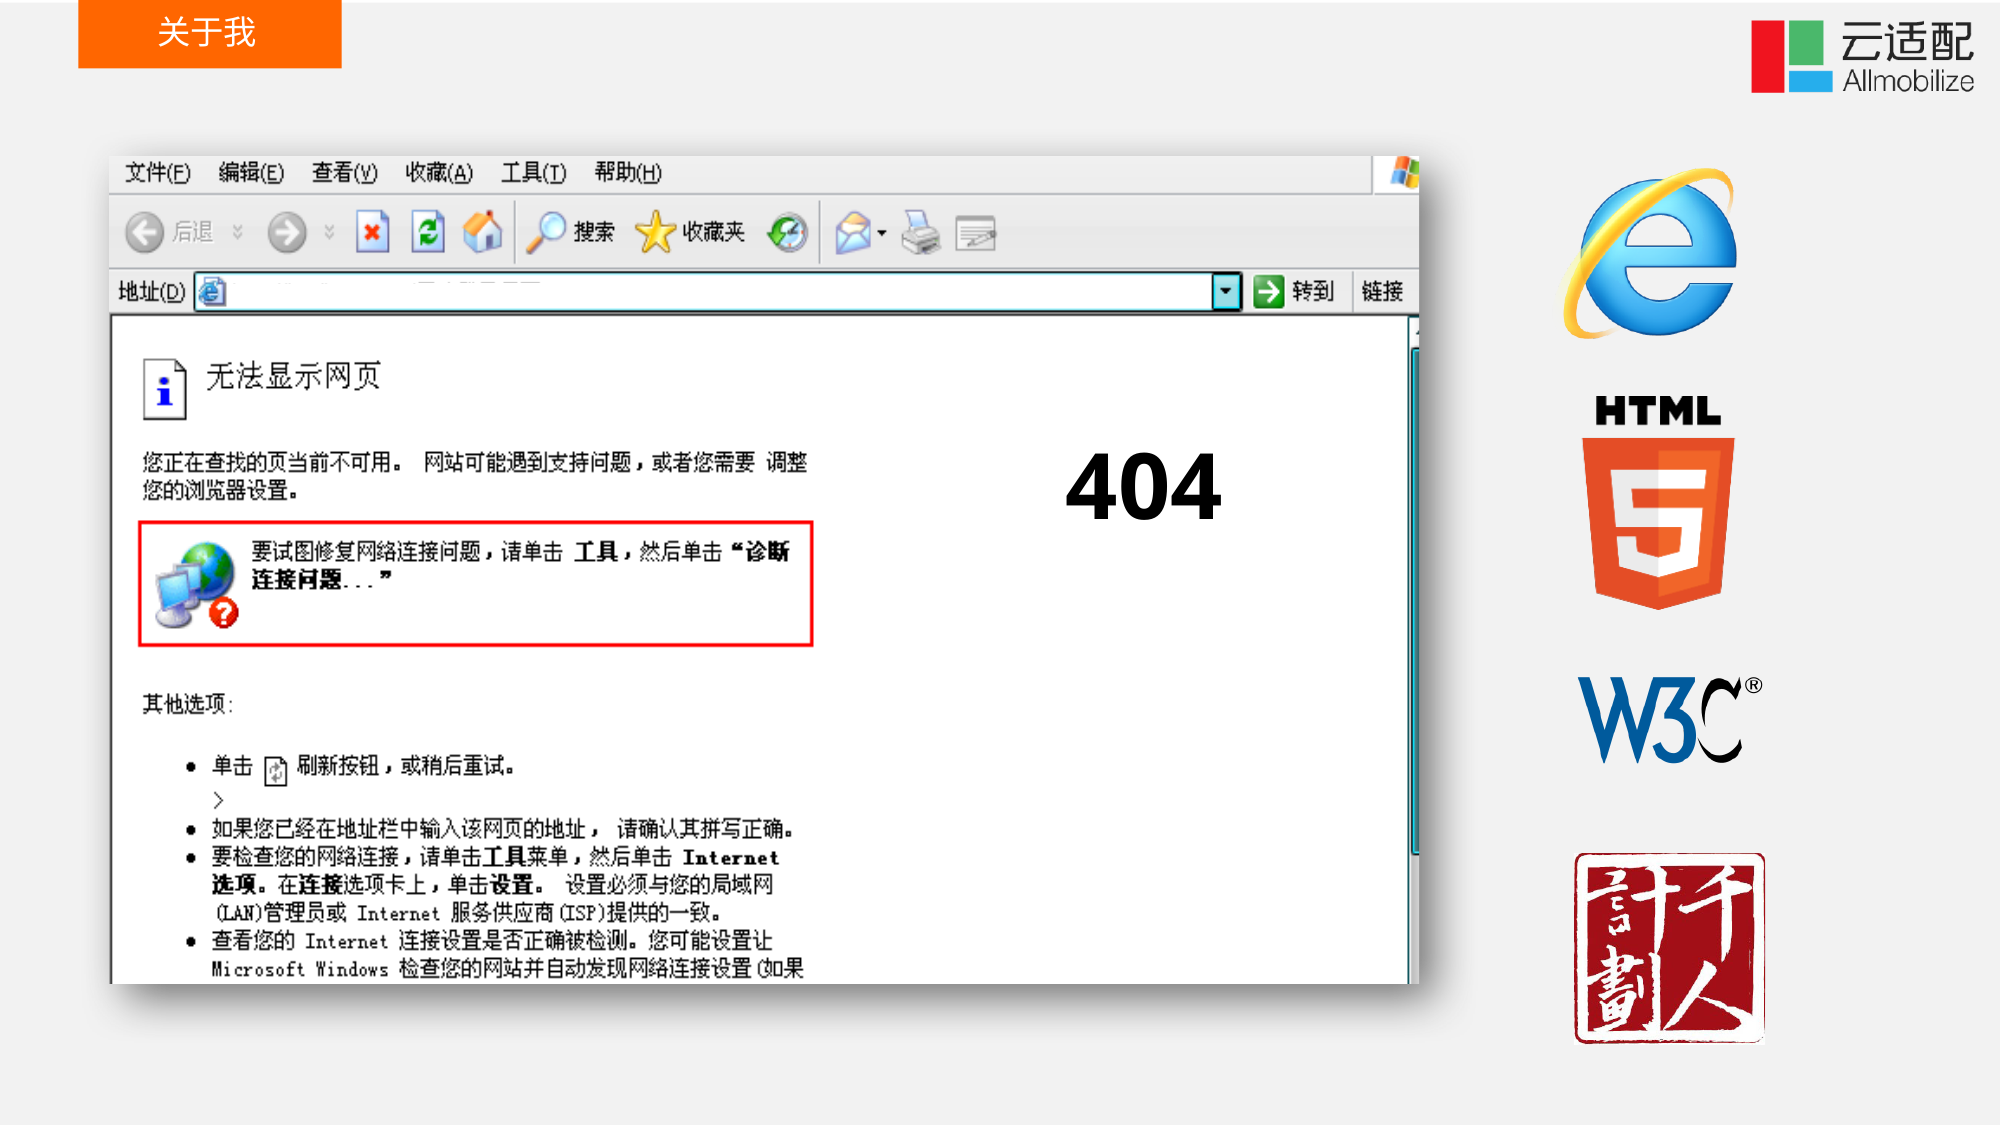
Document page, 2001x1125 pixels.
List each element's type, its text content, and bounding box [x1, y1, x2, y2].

picture [1573, 654, 1766, 785]
picture [1573, 853, 1766, 1045]
text_box [0, 2, 2000, 1125]
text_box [108, 156, 1420, 985]
picture [1751, 20, 1974, 93]
picture [1551, 396, 1766, 610]
text_box 关于我 [142, 8, 329, 60]
text_box [78, 0, 342, 69]
picture [1549, 156, 1743, 351]
